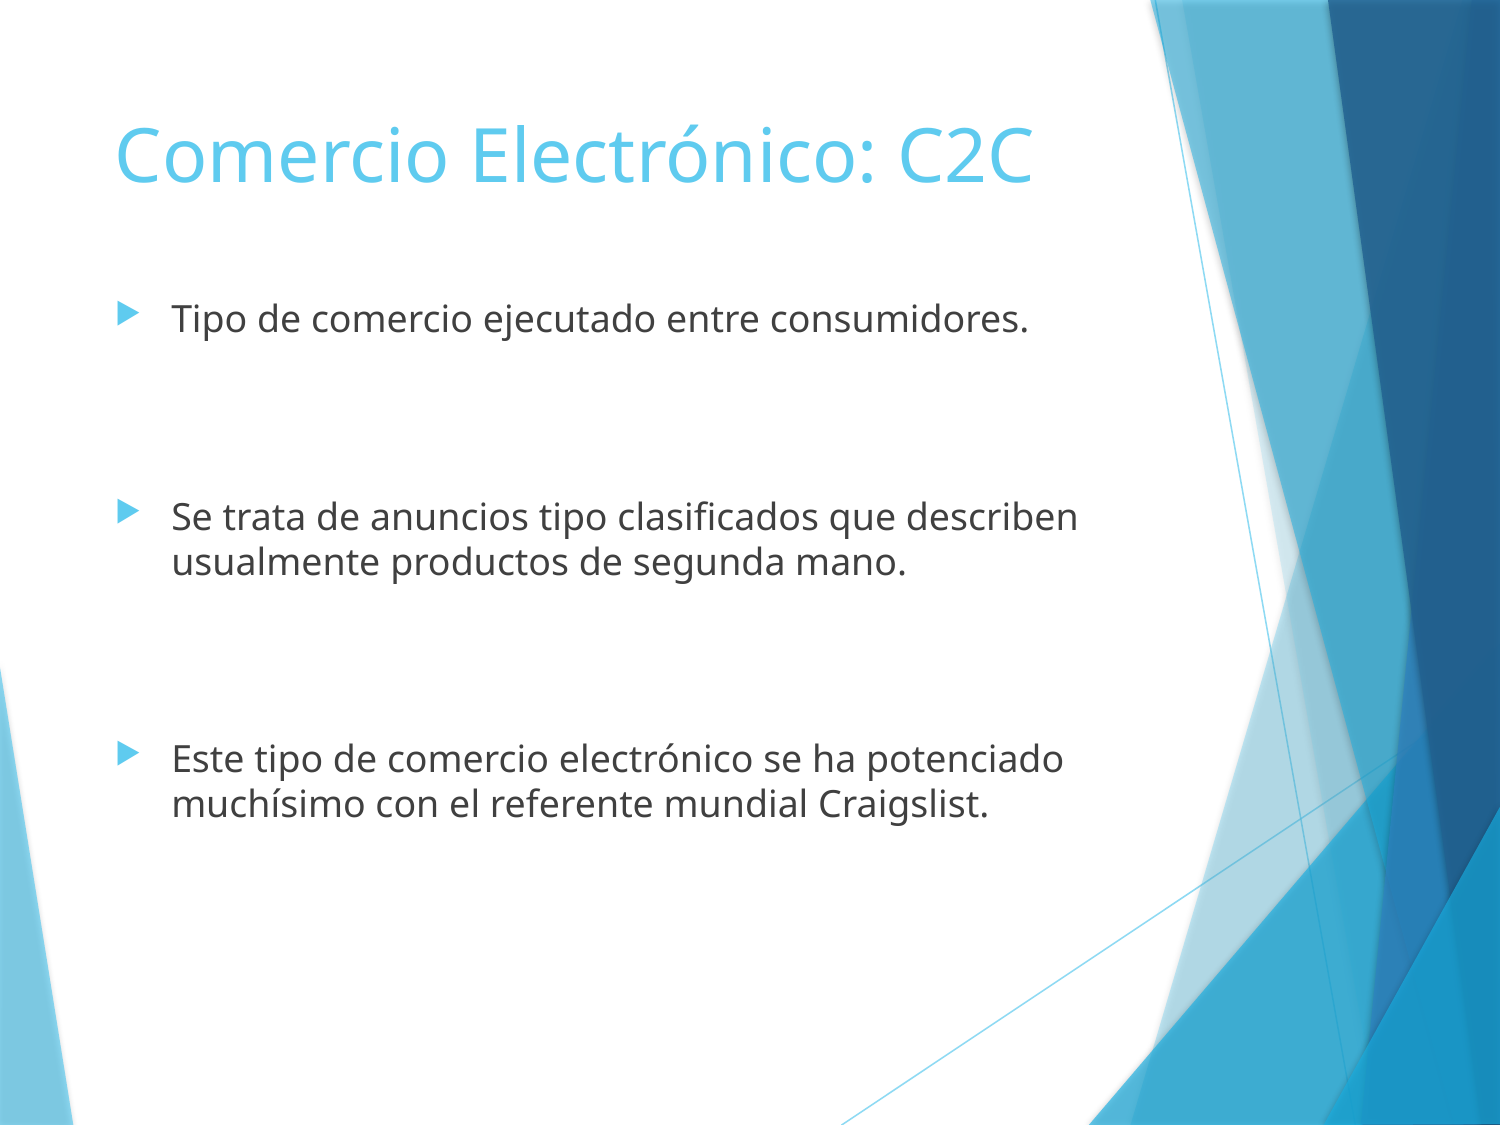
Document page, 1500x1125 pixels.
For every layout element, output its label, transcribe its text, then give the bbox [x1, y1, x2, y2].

list Tipo de comercio ejecutado entre consumidores. Se trata de anuncios tipo clasificados que describen usualmente productos de segunda mano. Este tipo de comercio electrónico se ha potenciado muchísimo con el referente mundial Craigslist. [99, 287, 1142, 1013]
title Comercio Electrónico: C2C [99, 99, 1142, 287]
